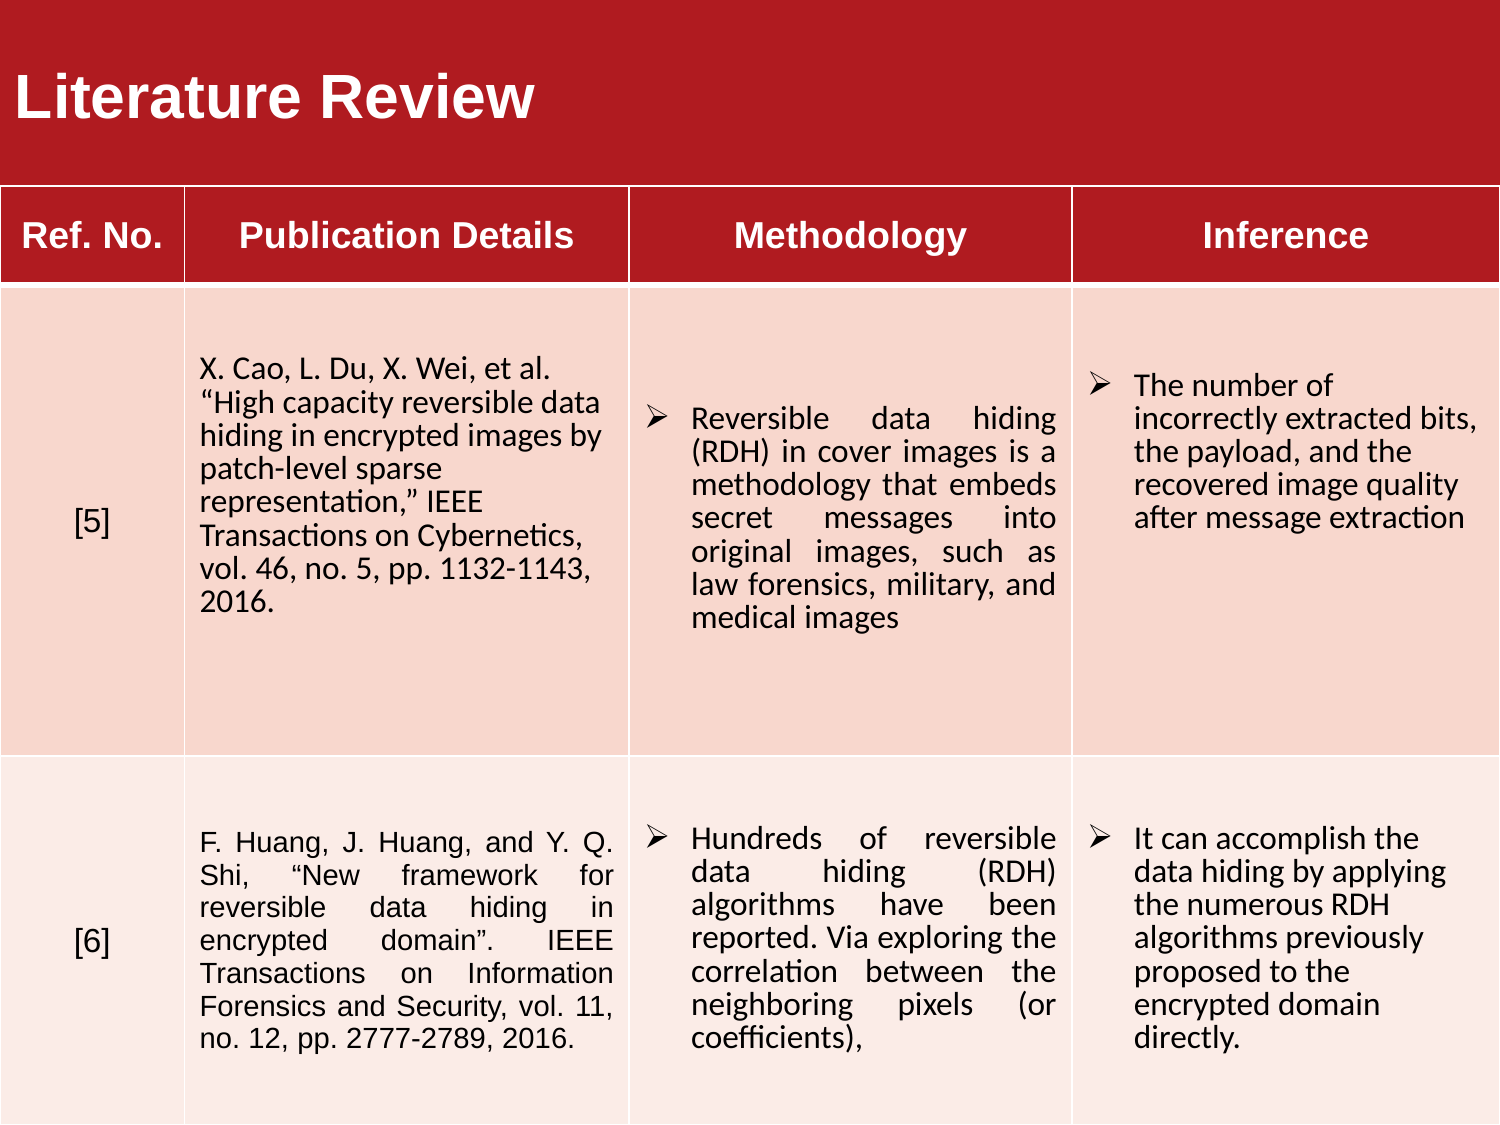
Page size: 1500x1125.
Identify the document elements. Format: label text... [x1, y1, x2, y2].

table_cell X. Cao, L. Du, X. Wei, et al. “High capacity reversible data hiding in encrypted images by patch-level sparse representation,” IEEE Transactions on Cybernetics, vol. 46, no. 5, pp. 1132-1143, 2016. [185, 288, 628, 755]
table_cell Hundreds of reversible data hiding (RDH) algorithms have been reported. Via exploring the correlation between the neighboring pixels (or coefficients), [630, 757, 1071, 1124]
table_header Methodology [630, 187, 1071, 282]
table_cell [5] [1, 288, 184, 755]
table_cell F. Huang, J. Huang, and Y. Q. Shi, “New framework for reversible data hiding in encrypted domain”. IEEE Transactions on Information Forensics and Security, vol. 11, no. 12, pp. 2777-2789, 2016. [185, 757, 628, 1124]
table_cell It can accomplish the data hiding by applying the numerous RDH algorithms previously proposed to the encrypted domain directly. [1073, 757, 1499, 1124]
table_cell [6] [1, 757, 184, 1124]
table_header Publication Details [185, 187, 628, 282]
table_header Inference [1073, 187, 1499, 282]
table_cell The number of incorrectly extracted bits, the payload, and the recovered image quality after message extraction [1073, 288, 1499, 755]
table_header Ref. No. [1, 187, 184, 282]
text_box Literature Review [0, 0, 1500, 185]
table_cell Reversible data hiding (RDH) in cover images is a methodology that embeds secret messages into original images, such as law forensics, military, and medical images [630, 288, 1071, 755]
